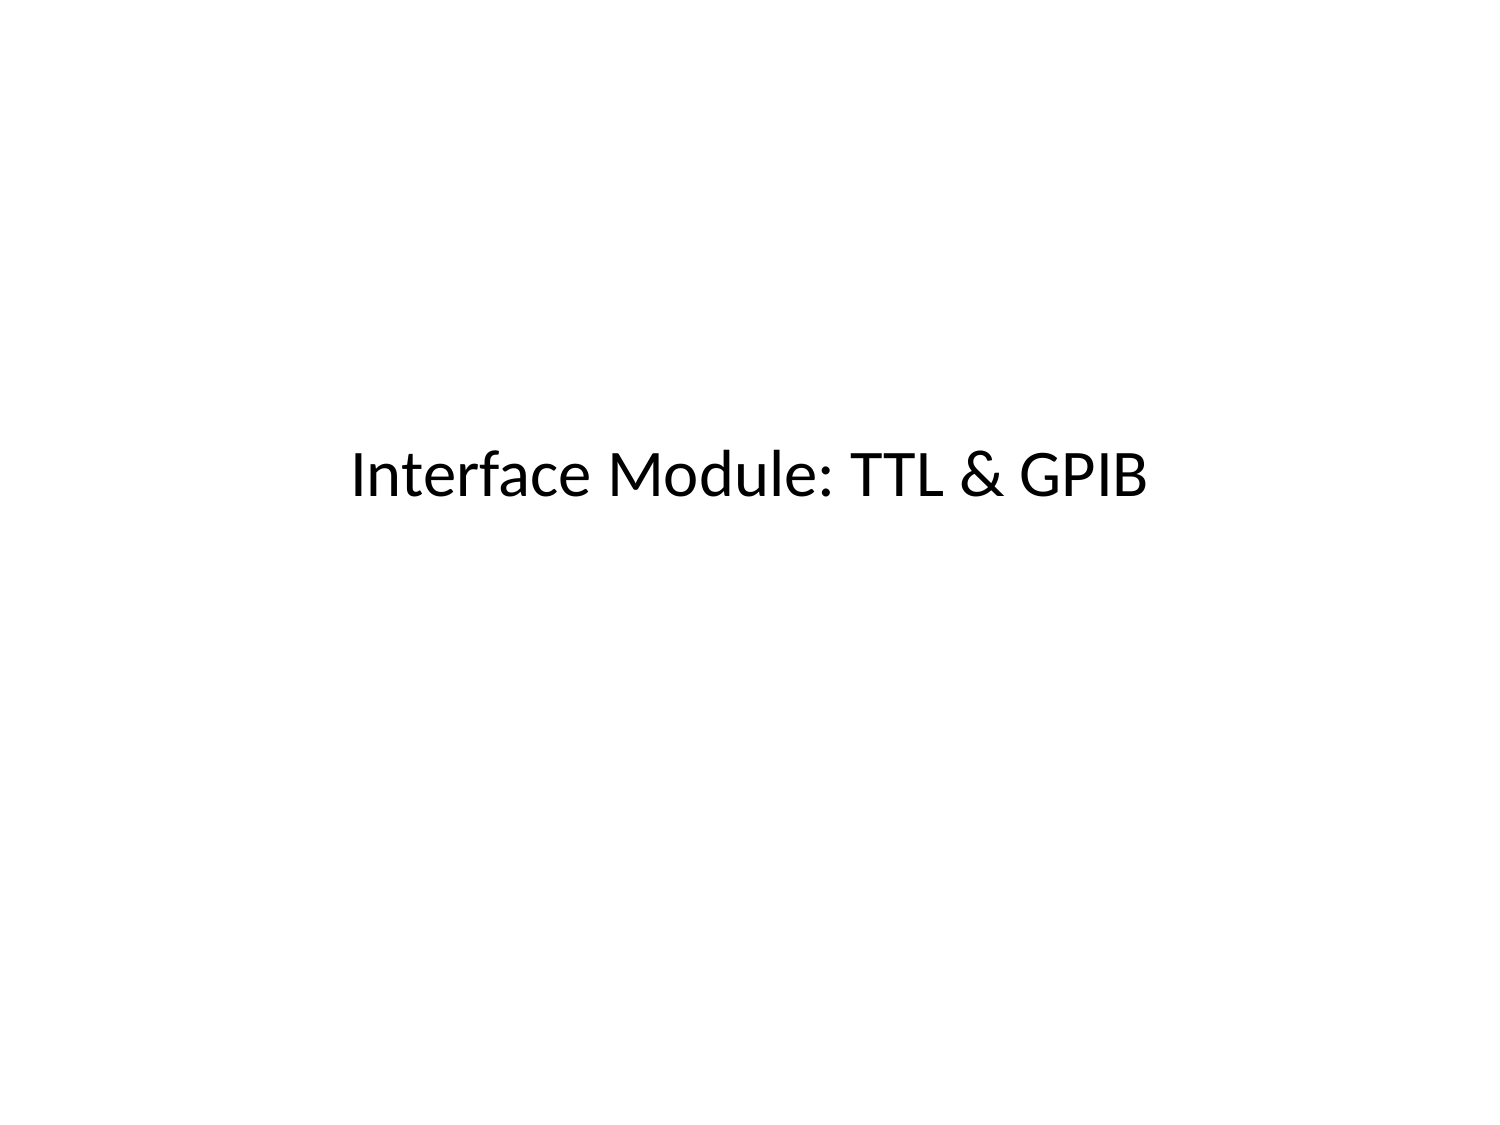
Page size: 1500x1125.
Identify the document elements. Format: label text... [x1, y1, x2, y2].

title Interface Module: TTL & GPIB [112, 349, 1388, 591]
